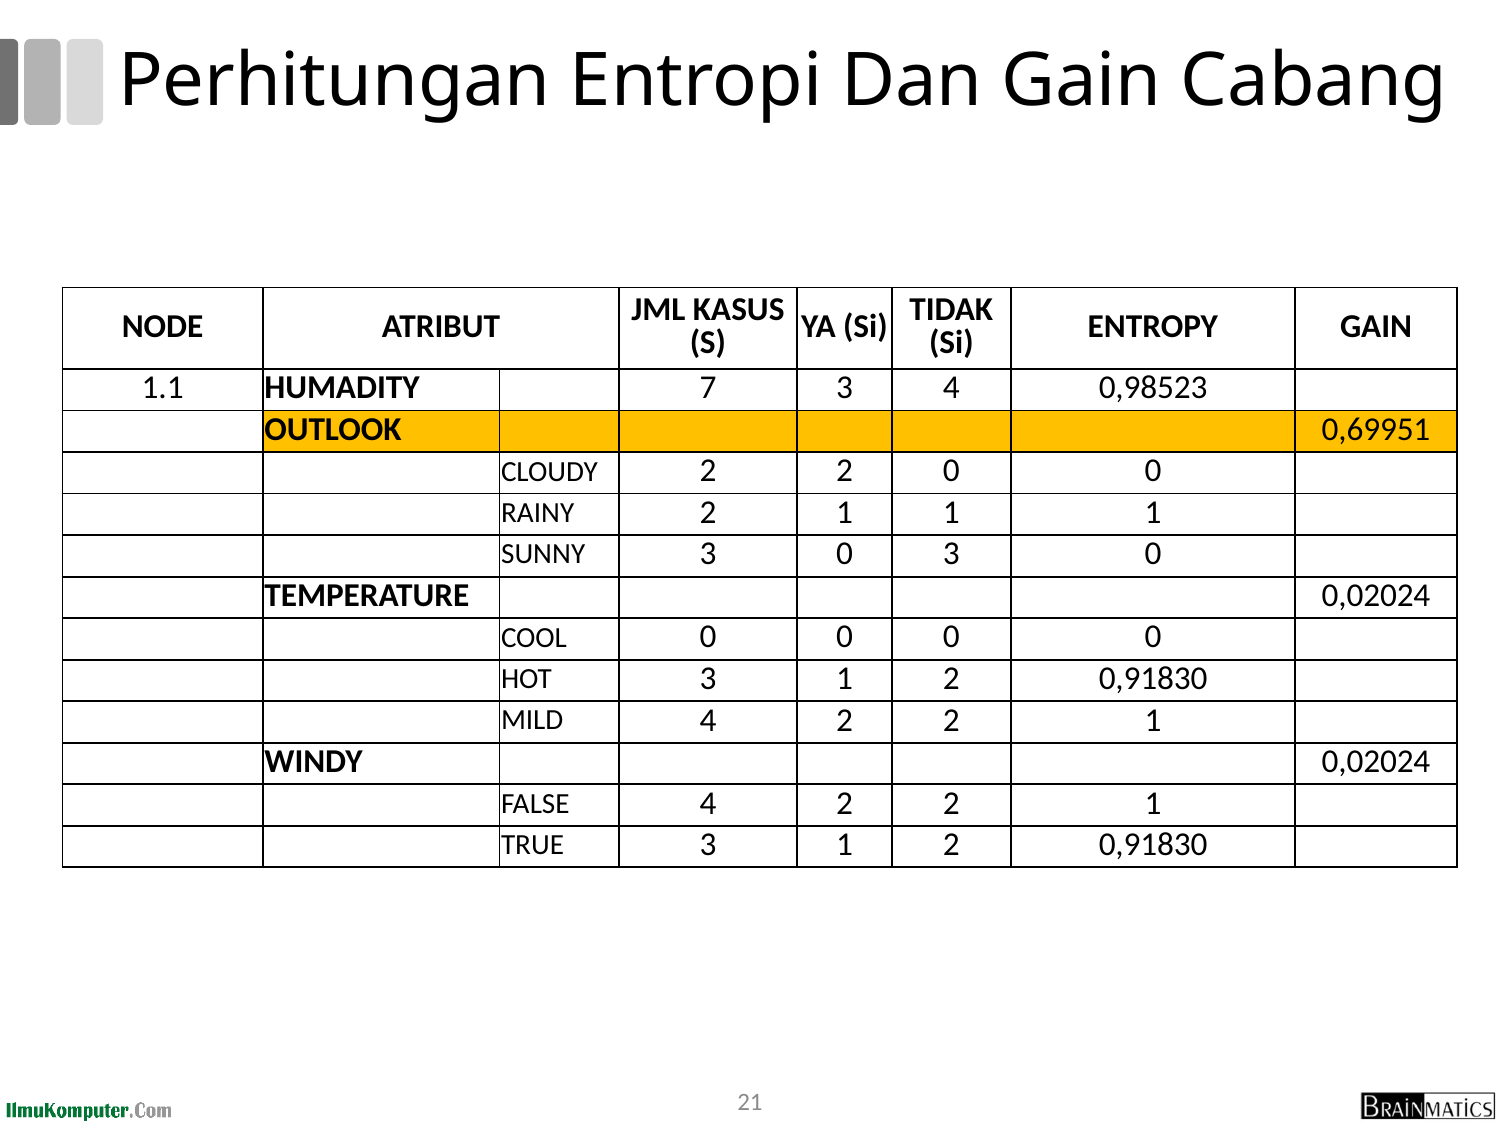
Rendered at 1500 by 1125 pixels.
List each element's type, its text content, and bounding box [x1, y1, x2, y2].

table_cell 1 [798, 494, 891, 534]
picture [4, 1095, 173, 1125]
table_cell 0 [1012, 536, 1294, 576]
table_cell [63, 619, 262, 659]
table_cell 7 [620, 370, 796, 410]
table_cell [798, 744, 891, 783]
table_cell 3 [798, 370, 891, 410]
table_header ATRIBUT [264, 288, 618, 368]
table_cell 3 [893, 536, 1010, 576]
table_cell 2 [893, 785, 1010, 825]
table_cell 1.1 [63, 370, 262, 410]
table_cell 4 [620, 702, 796, 742]
table_cell 4 [620, 785, 796, 825]
table_cell [63, 702, 262, 742]
table_cell [63, 494, 262, 534]
table_cell [264, 827, 499, 866]
table_header JML KASUS (S) [620, 288, 796, 368]
table_cell [893, 411, 1010, 451]
table_cell [620, 411, 796, 451]
table_cell [264, 702, 499, 742]
table_cell [620, 578, 796, 617]
table_cell [63, 411, 262, 451]
table_cell 0 [893, 453, 1010, 493]
table_cell [63, 785, 262, 825]
table_cell [1296, 702, 1456, 742]
table_cell 0 [620, 619, 796, 659]
table_cell [798, 578, 891, 617]
table_cell [1296, 494, 1456, 534]
table_cell [264, 453, 499, 493]
table_cell TEMPERATURE [264, 578, 499, 617]
table_cell [893, 578, 1010, 617]
table_cell [1012, 744, 1294, 783]
table_cell OUTLOOK [264, 411, 499, 451]
table_cell 0,02024 [1296, 744, 1456, 783]
table_cell 0 [893, 619, 1010, 659]
table_cell 2 [893, 702, 1010, 742]
table_cell [500, 370, 618, 410]
table_cell [500, 578, 618, 617]
table_cell [264, 536, 499, 576]
table_cell 0,98523 [1012, 370, 1294, 410]
table_header YA (Si) [798, 288, 891, 368]
table_cell [893, 744, 1010, 783]
table_cell [1012, 578, 1294, 617]
table_cell 2 [620, 453, 796, 493]
table_cell [1296, 827, 1456, 866]
table_cell 3 [620, 661, 796, 700]
table_cell 0 [1012, 453, 1294, 493]
table_header ENTROPY [1012, 288, 1294, 368]
table_cell [1296, 453, 1456, 493]
table_cell 1 [1012, 494, 1294, 534]
table_cell FALSE [500, 785, 618, 825]
table_cell [63, 578, 262, 617]
table_cell [264, 785, 499, 825]
table_cell MILD [500, 702, 618, 742]
table_cell 0 [1012, 619, 1294, 659]
table_cell 0 [798, 536, 891, 576]
table_cell 3 [620, 536, 796, 576]
table_header TIDAK (Si) [893, 288, 1010, 368]
table_cell 0 [798, 619, 891, 659]
table_cell [1296, 785, 1456, 825]
table_cell [620, 744, 796, 783]
table_cell [1296, 661, 1456, 700]
table_cell 1 [893, 494, 1010, 534]
table_cell 2 [893, 827, 1010, 866]
table_cell [500, 744, 618, 783]
table_cell 0,02024 [1296, 578, 1456, 617]
table_cell TRUE [500, 827, 618, 866]
table_cell 1 [798, 827, 891, 866]
slide_number 21 [581, 1074, 919, 1125]
table_cell [63, 661, 262, 700]
table_cell [63, 536, 262, 576]
table_cell 2 [798, 453, 891, 493]
table_cell [264, 494, 499, 534]
table_cell 2 [798, 785, 891, 825]
table_cell [1296, 619, 1456, 659]
table_cell [63, 744, 262, 783]
table_cell HOT [500, 661, 618, 700]
table_cell WINDY [264, 744, 499, 783]
table_cell 1 [798, 661, 891, 700]
table_cell 2 [893, 661, 1010, 700]
table_cell 2 [620, 494, 796, 534]
table_cell RAINY [500, 494, 618, 534]
table_cell 1 [1012, 785, 1294, 825]
table_cell CLOUDY [500, 453, 618, 493]
table_cell [63, 827, 262, 866]
table_header GAIN [1296, 288, 1456, 368]
table_cell [63, 453, 262, 493]
table_cell [264, 619, 499, 659]
table_cell HUMADITY [264, 370, 499, 410]
title Perhitungan Entropi Dan Gain Cabang [103, 24, 1498, 138]
table_header NODE [63, 288, 262, 368]
picture [1358, 1089, 1498, 1123]
table_cell [1296, 370, 1456, 410]
table_cell 1 [1012, 702, 1294, 742]
table_cell 0,69951 [1296, 411, 1456, 451]
table_cell COOL [500, 619, 618, 659]
table_cell 0,91830 [1012, 827, 1294, 866]
table_cell [798, 411, 891, 451]
table_cell 2 [798, 702, 891, 742]
table_cell 4 [893, 370, 1010, 410]
table_cell 3 [620, 827, 796, 866]
table_cell [1012, 411, 1294, 451]
table_cell [264, 661, 499, 700]
table_cell SUNNY [500, 536, 618, 576]
table_cell 0,91830 [1012, 661, 1294, 700]
table_cell [1296, 536, 1456, 576]
table_cell [500, 411, 618, 451]
